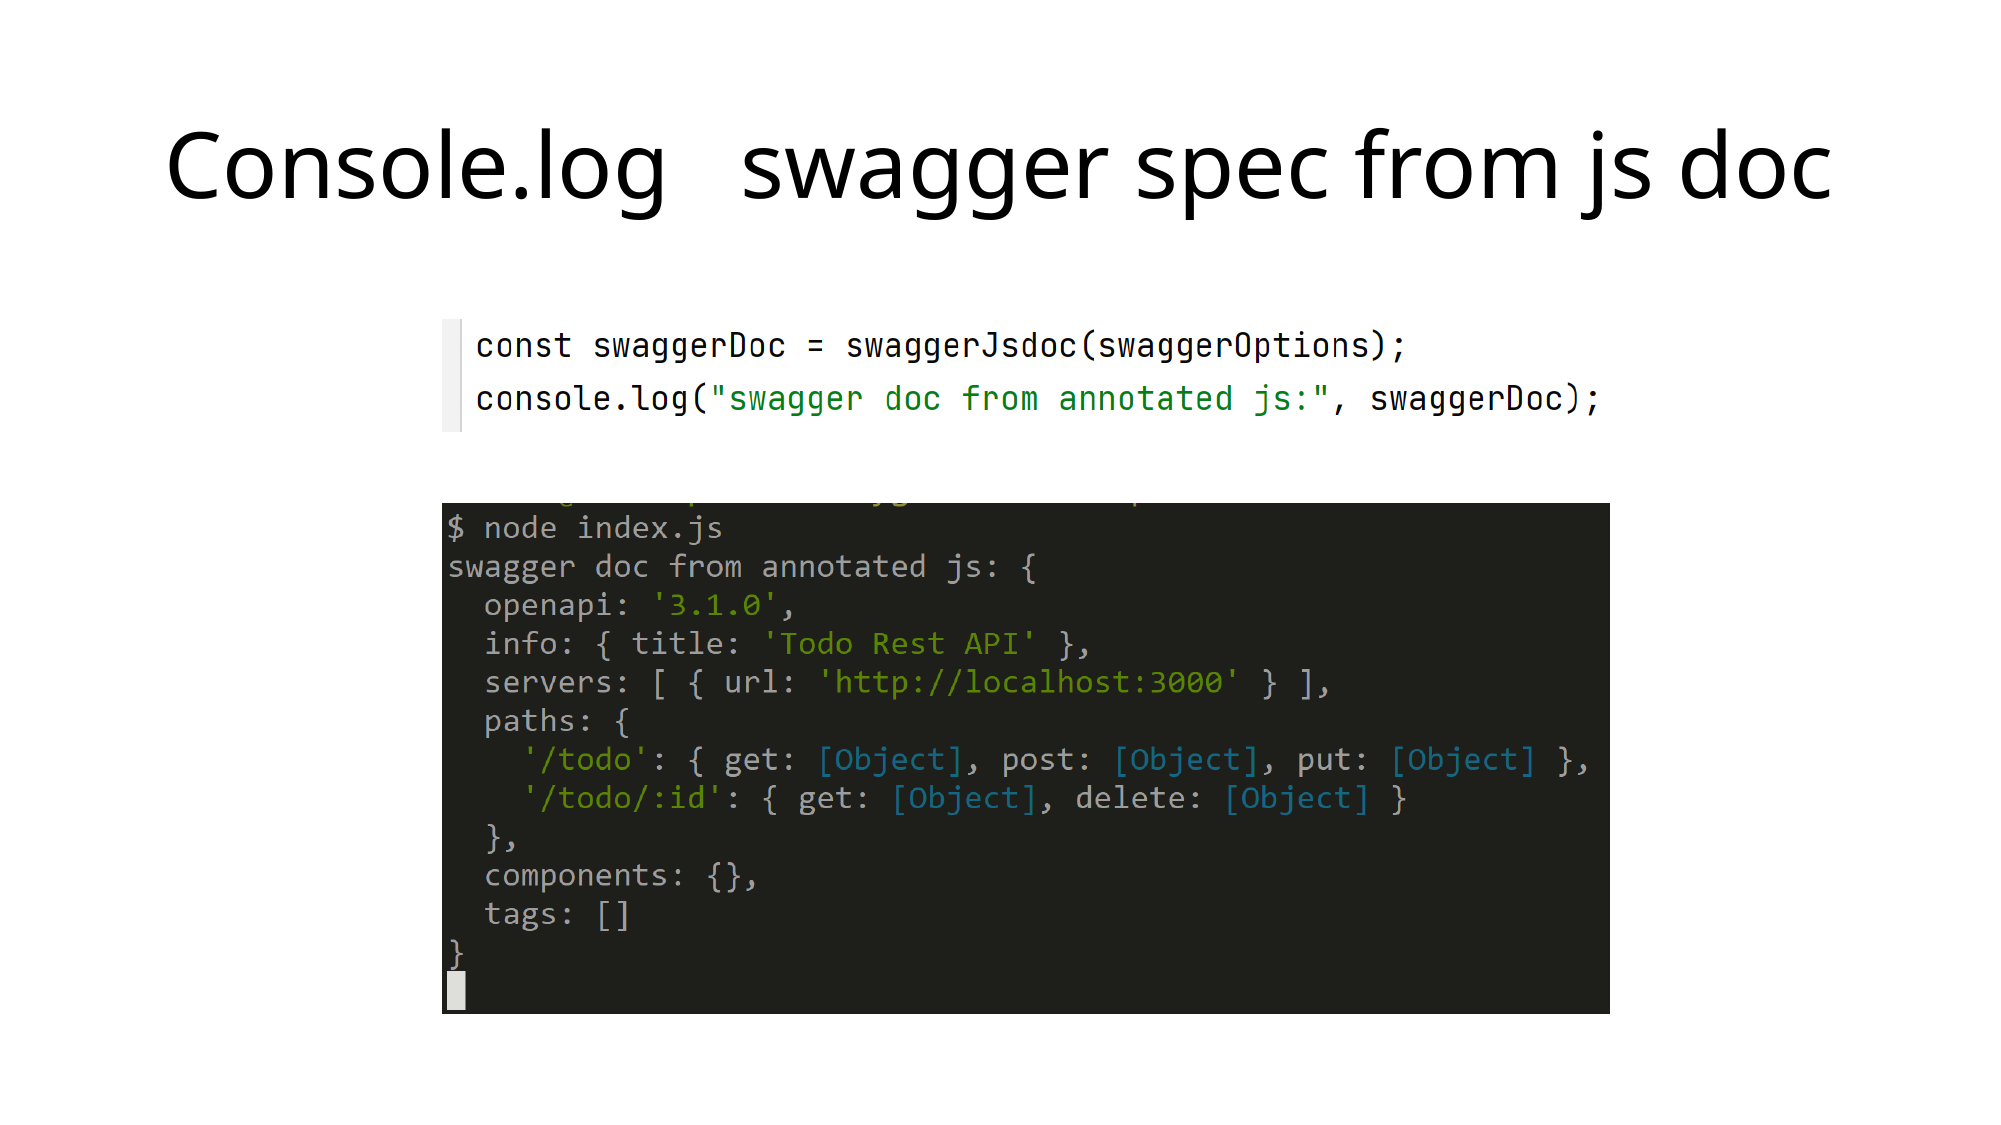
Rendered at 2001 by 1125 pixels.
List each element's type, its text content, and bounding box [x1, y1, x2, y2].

picture [442, 319, 1610, 432]
title Console.log swagger spec from js doc [137, 59, 1863, 278]
picture [442, 503, 1610, 1014]
